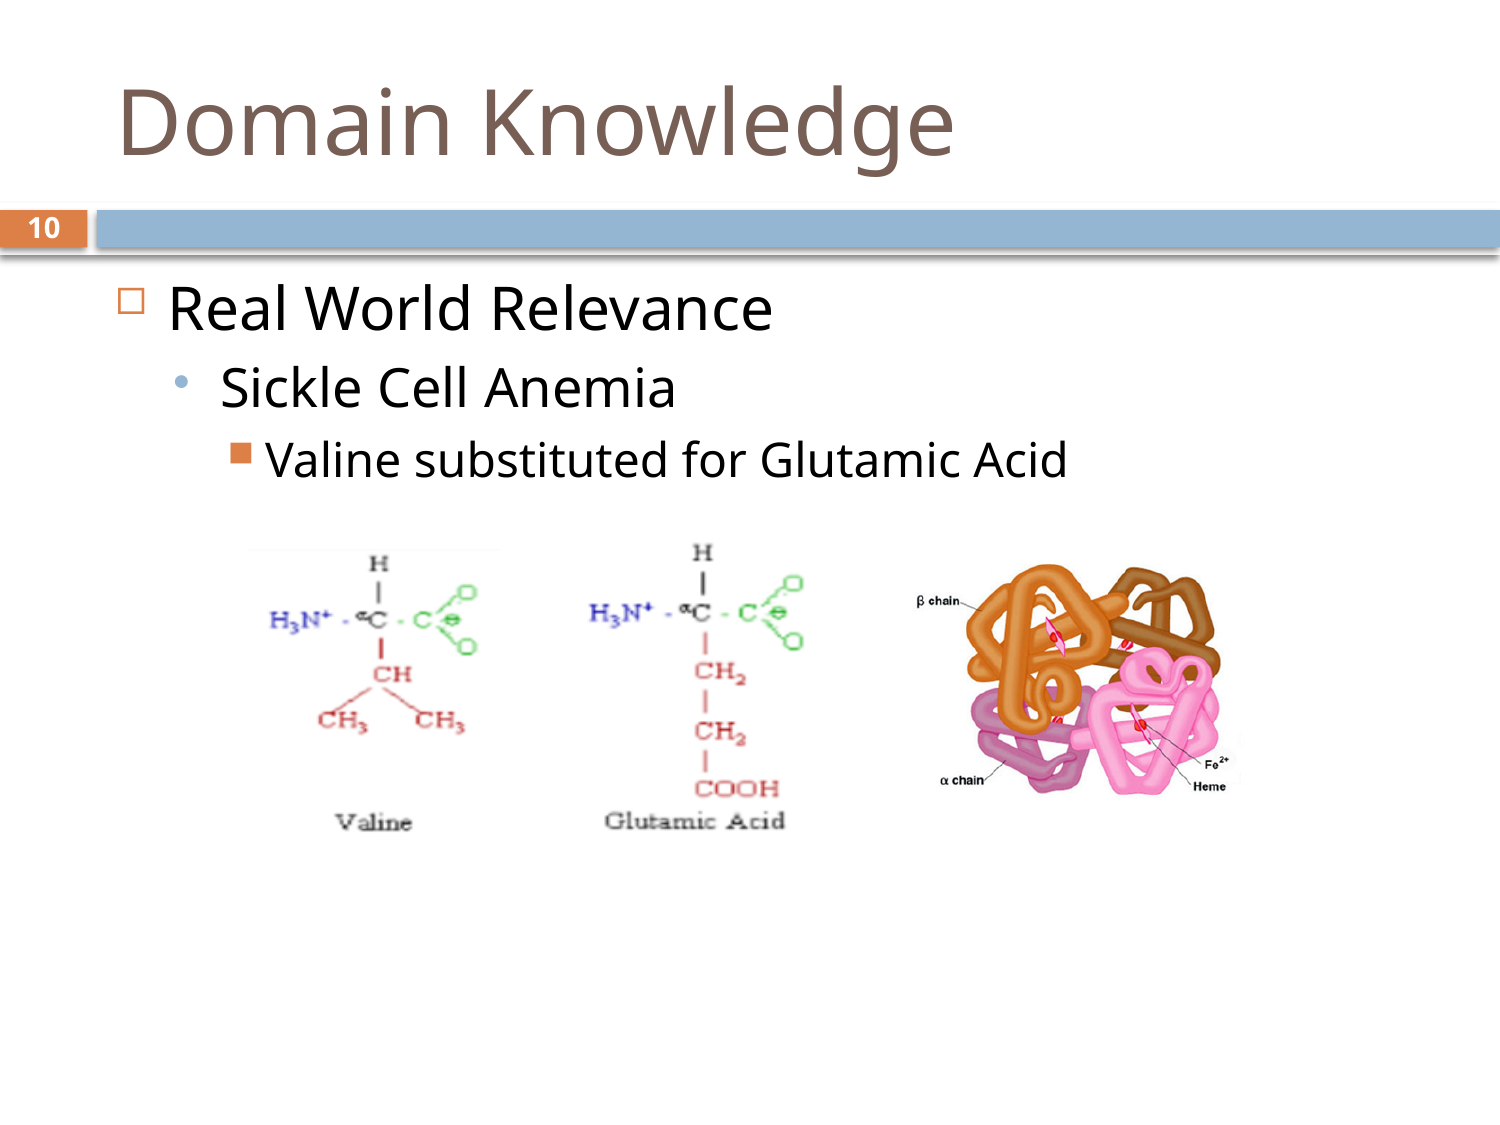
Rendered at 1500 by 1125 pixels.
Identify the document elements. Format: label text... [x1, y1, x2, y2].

list Real World Relevance Sickle Cell Anemia Valine substituted for Glutamic Acid [100, 262, 1438, 1000]
picture [574, 538, 826, 838]
slide_number 10 [0, 208, 88, 249]
picture [887, 546, 1294, 813]
picture [249, 549, 501, 838]
title Domain Knowledge [100, 37, 1438, 200]
